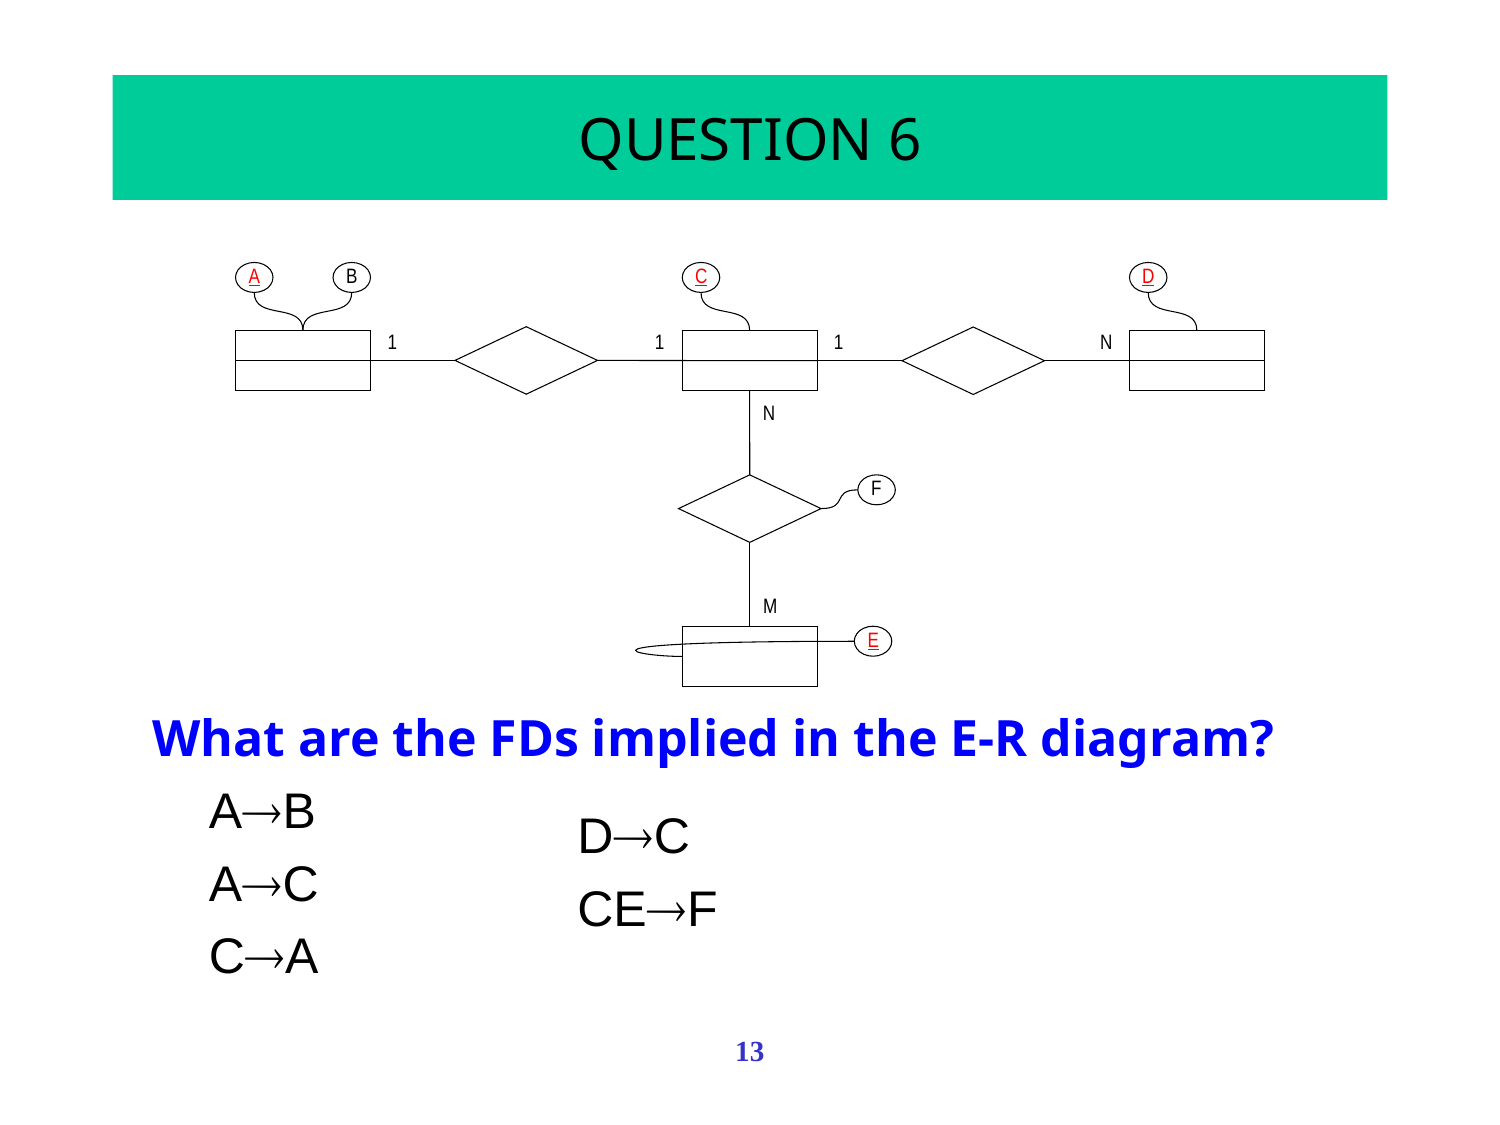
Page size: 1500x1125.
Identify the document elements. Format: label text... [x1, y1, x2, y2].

list What are the FDs implied in the E-R diagram? AB AC CA [137, 698, 1413, 1024]
title QUESTION 6 [112, 75, 1388, 200]
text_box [235, 262, 1265, 687]
text_box DC CEF [562, 796, 836, 925]
footer 13 [74, 1024, 1426, 1101]
